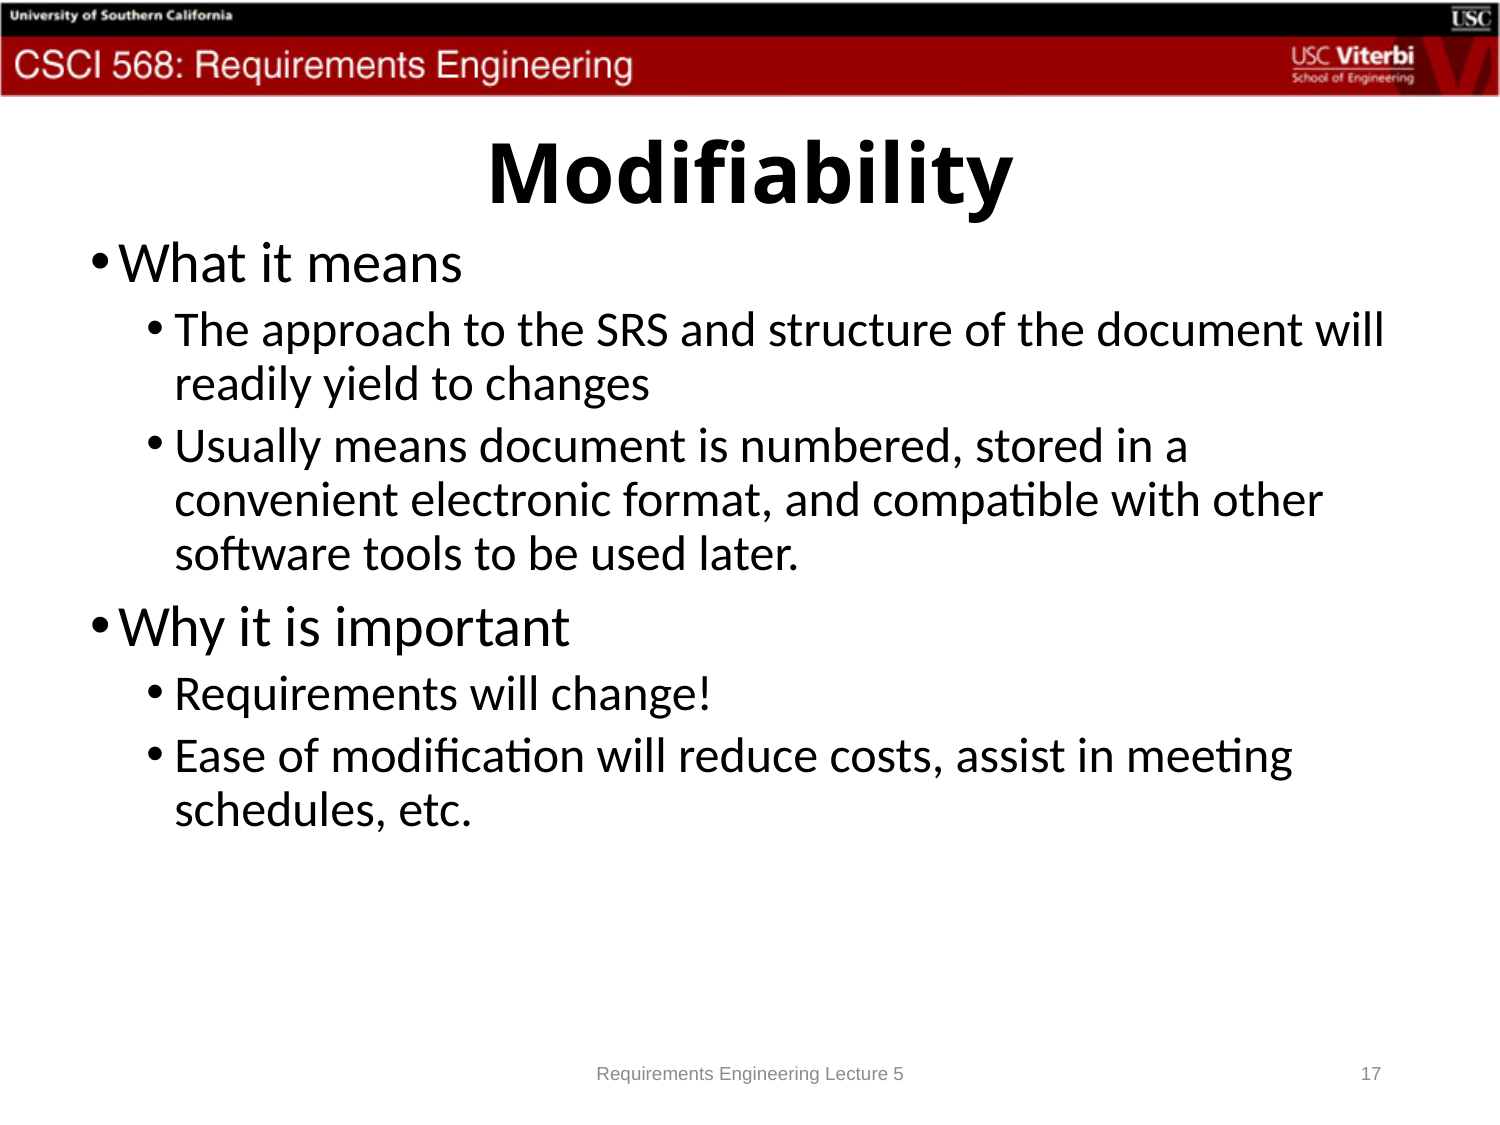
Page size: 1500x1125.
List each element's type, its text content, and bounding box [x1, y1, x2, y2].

title Modifiability [103, 115, 1397, 224]
footer Requirements Engineering Lecture 5 [496, 1042, 1004, 1103]
slide_number 17 [1059, 1042, 1397, 1103]
picture [0, 2, 1500, 97]
list What it means The approach to the SRS and structure of the document will readily yield to changes Usually means document is numbered, stored in a convenient electronic format, and compatible with other software tools to be used later. Why it is important Requirements will change! Ease of modification will reduce costs, assist in meeting schedules, etc. [75, 224, 1425, 968]
